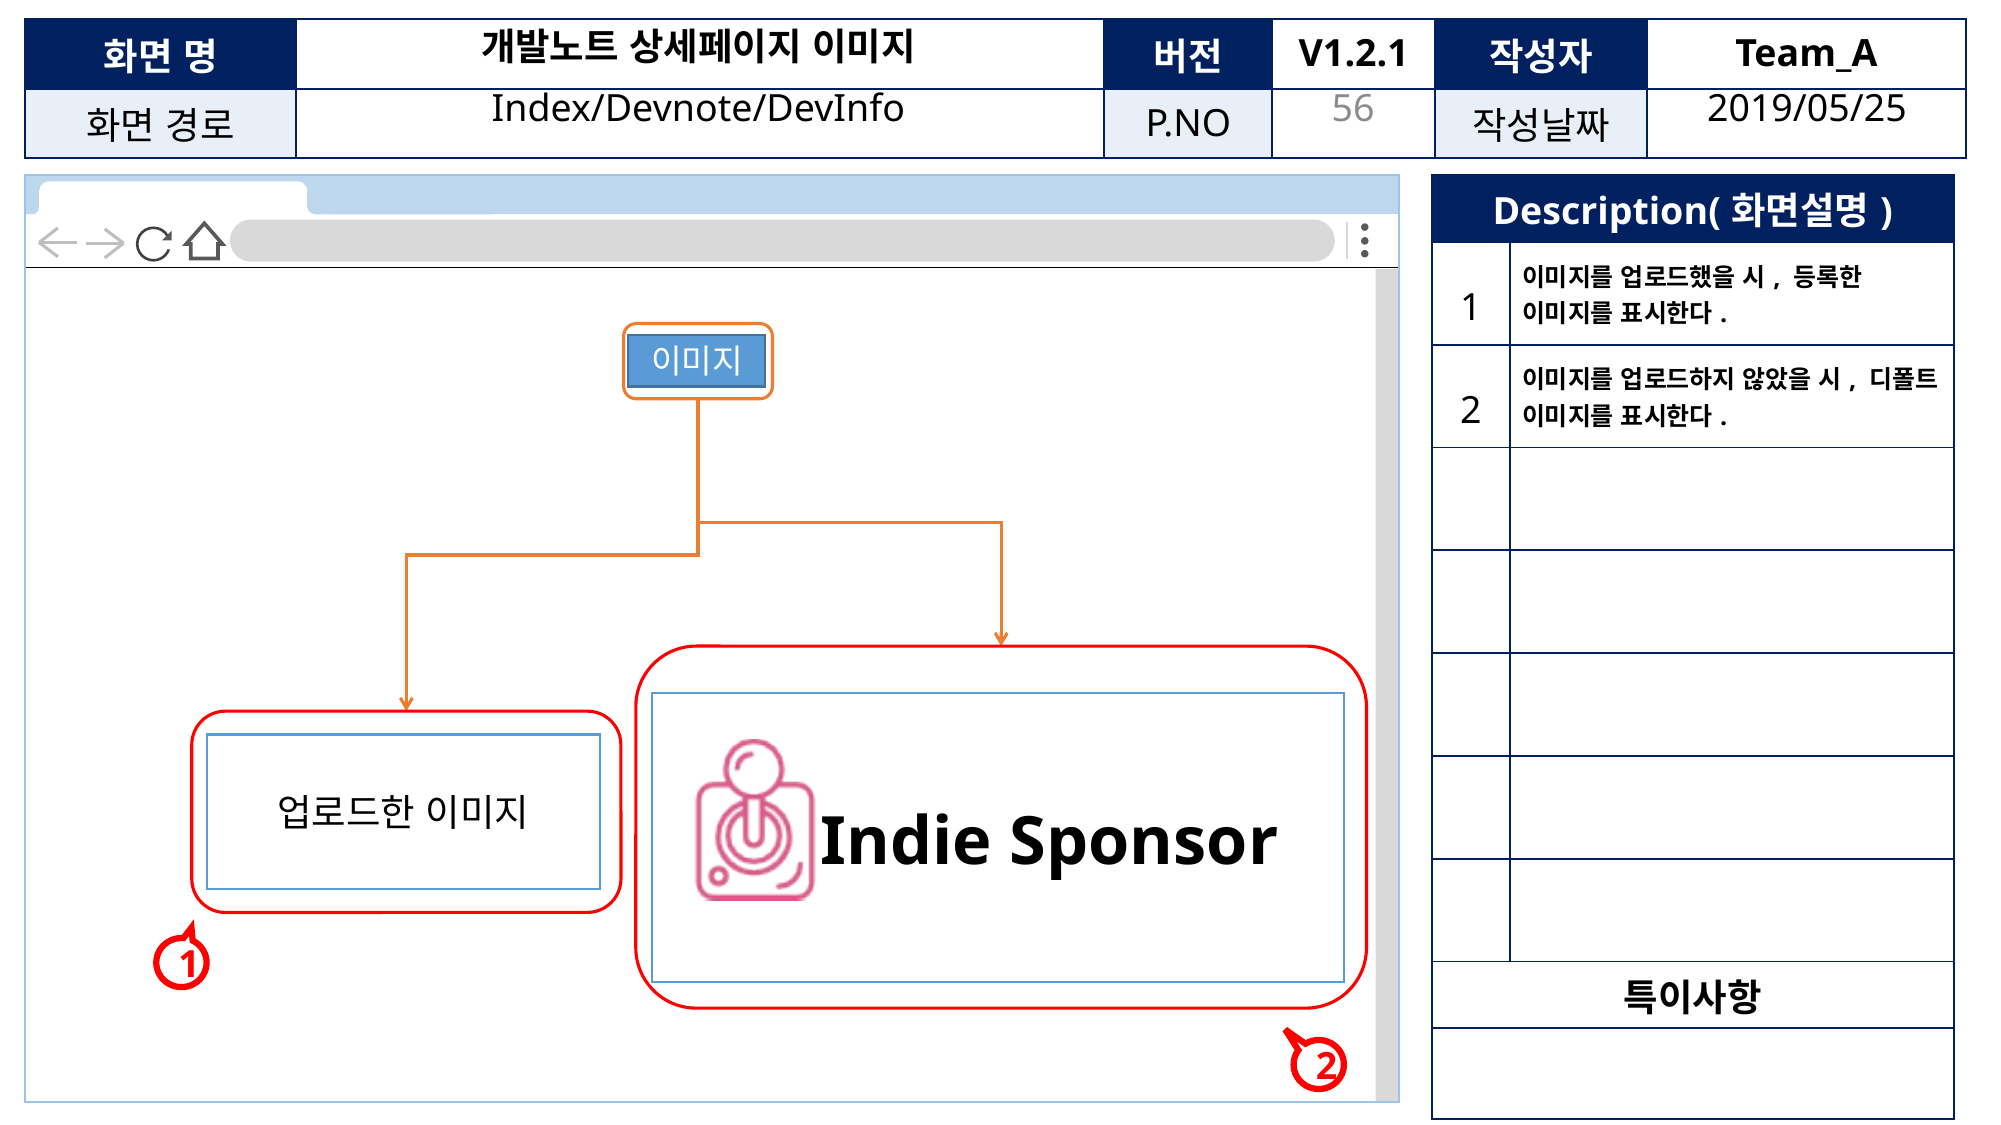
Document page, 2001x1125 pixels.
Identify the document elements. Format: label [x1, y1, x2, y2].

list [1648, 81, 1966, 138]
table_cell [1433, 551, 1509, 652]
table_cell [1511, 448, 1953, 549]
table_cell [1511, 551, 1953, 652]
table_cell [1433, 757, 1509, 858]
table_cell [1511, 860, 1953, 961]
table_cell [1511, 654, 1953, 755]
text_box [1284, 1028, 1345, 1091]
text_box [395, 322, 1368, 1010]
table_cell [1433, 860, 1509, 961]
table_cell [1511, 346, 1953, 447]
table_cell [1433, 962, 1953, 1027]
text_box [190, 710, 622, 914]
table_cell [1433, 654, 1509, 755]
list [295, 20, 1102, 77]
table_cell [1511, 243, 1953, 344]
list [295, 81, 1102, 138]
table_cell [1433, 448, 1509, 549]
picture [675, 739, 837, 901]
table_header [1433, 176, 1953, 241]
table_cell [1433, 346, 1509, 447]
table_cell [1511, 757, 1953, 858]
table_cell [1433, 1029, 1953, 1118]
slide_number [1272, 80, 1435, 138]
text_box [155, 924, 208, 989]
table_cell [1433, 243, 1509, 344]
